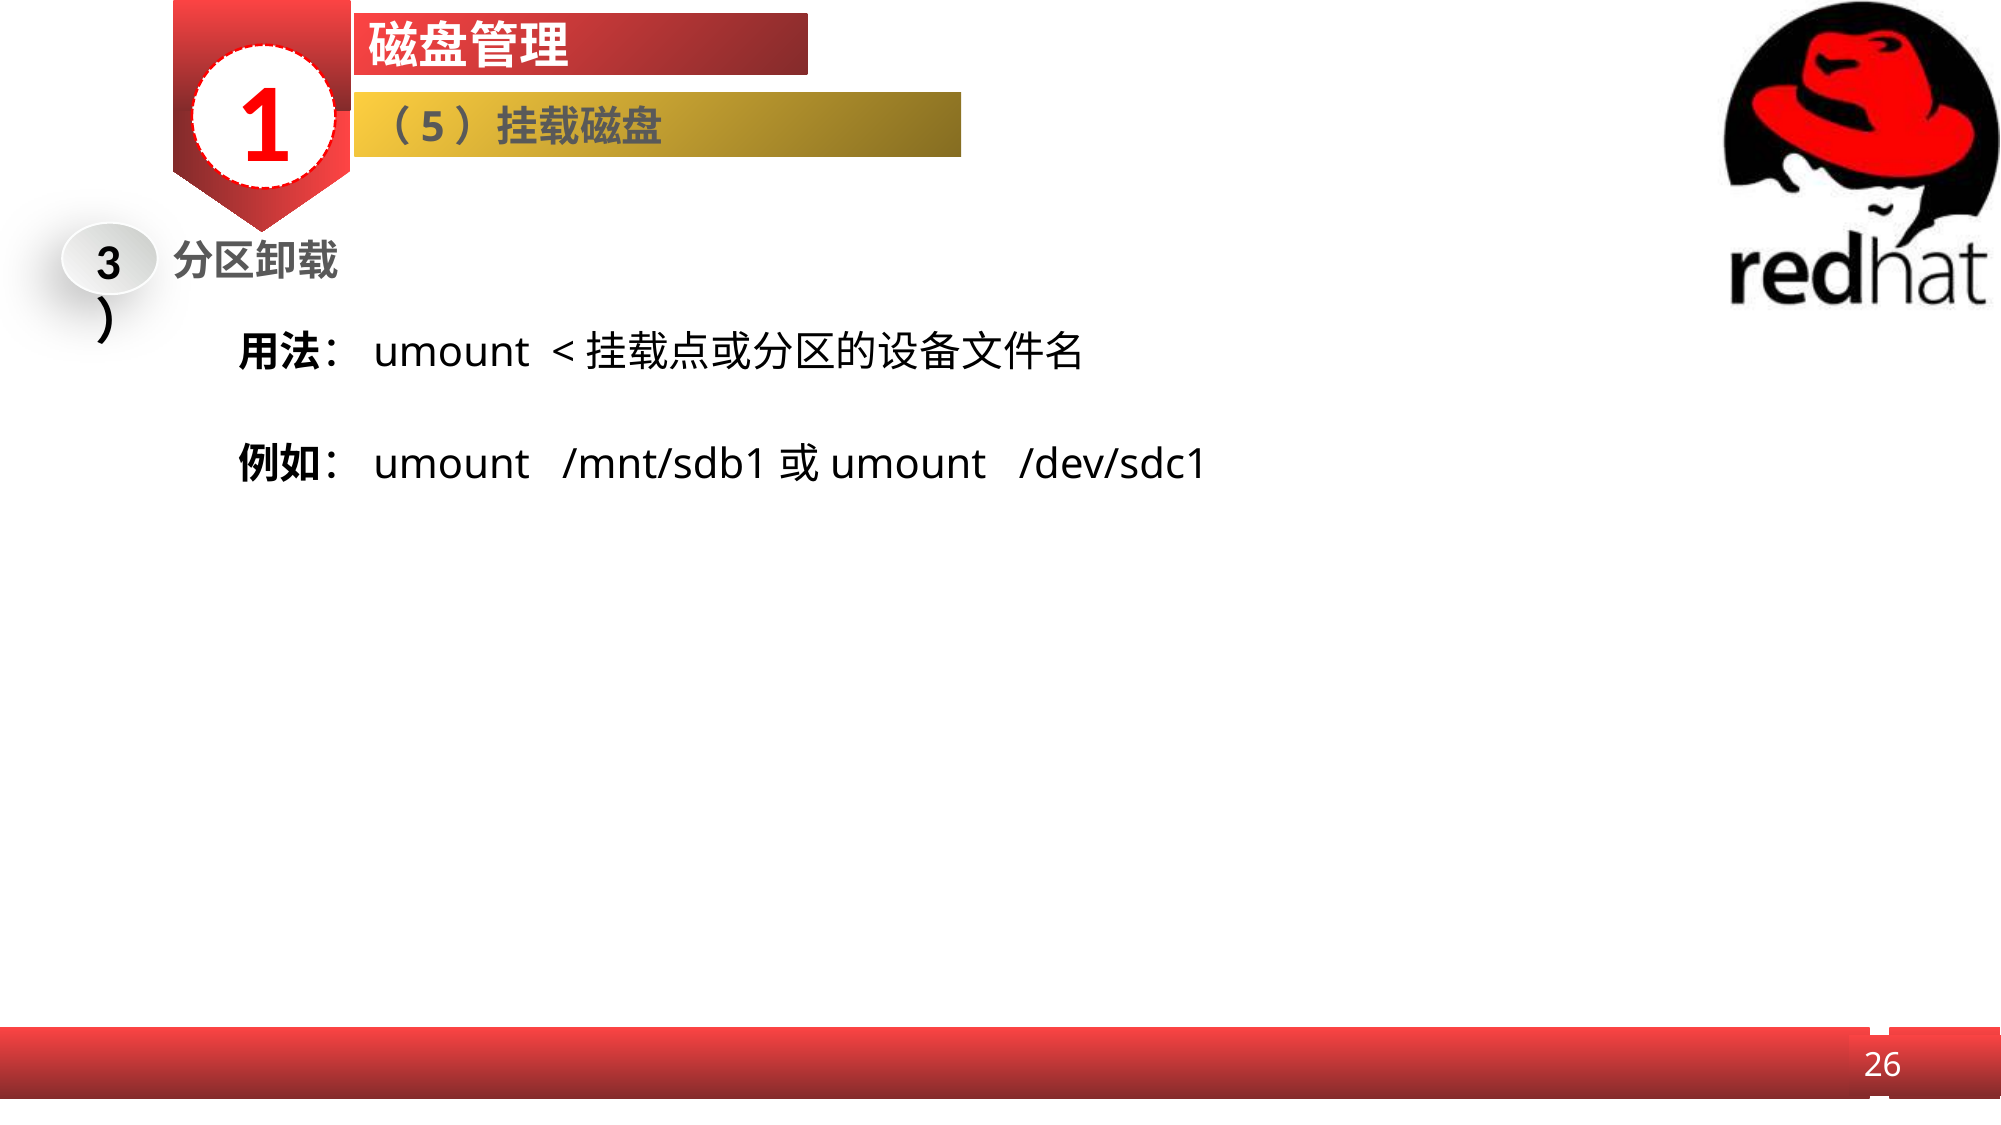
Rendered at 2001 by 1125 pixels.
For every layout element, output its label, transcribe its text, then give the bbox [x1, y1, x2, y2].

text_box 1 [189, 42, 338, 191]
picture [1715, 0, 2000, 315]
text_box 磁盘管理 [352, 12, 810, 76]
text_box 用法：umount <挂载点或分区的设备文件名 例如：umount /mnt/sdb1或umount /dev/sdc1 [140, 292, 1744, 670]
text_box （5）挂载磁盘 [354, 92, 962, 157]
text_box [61, 222, 975, 299]
